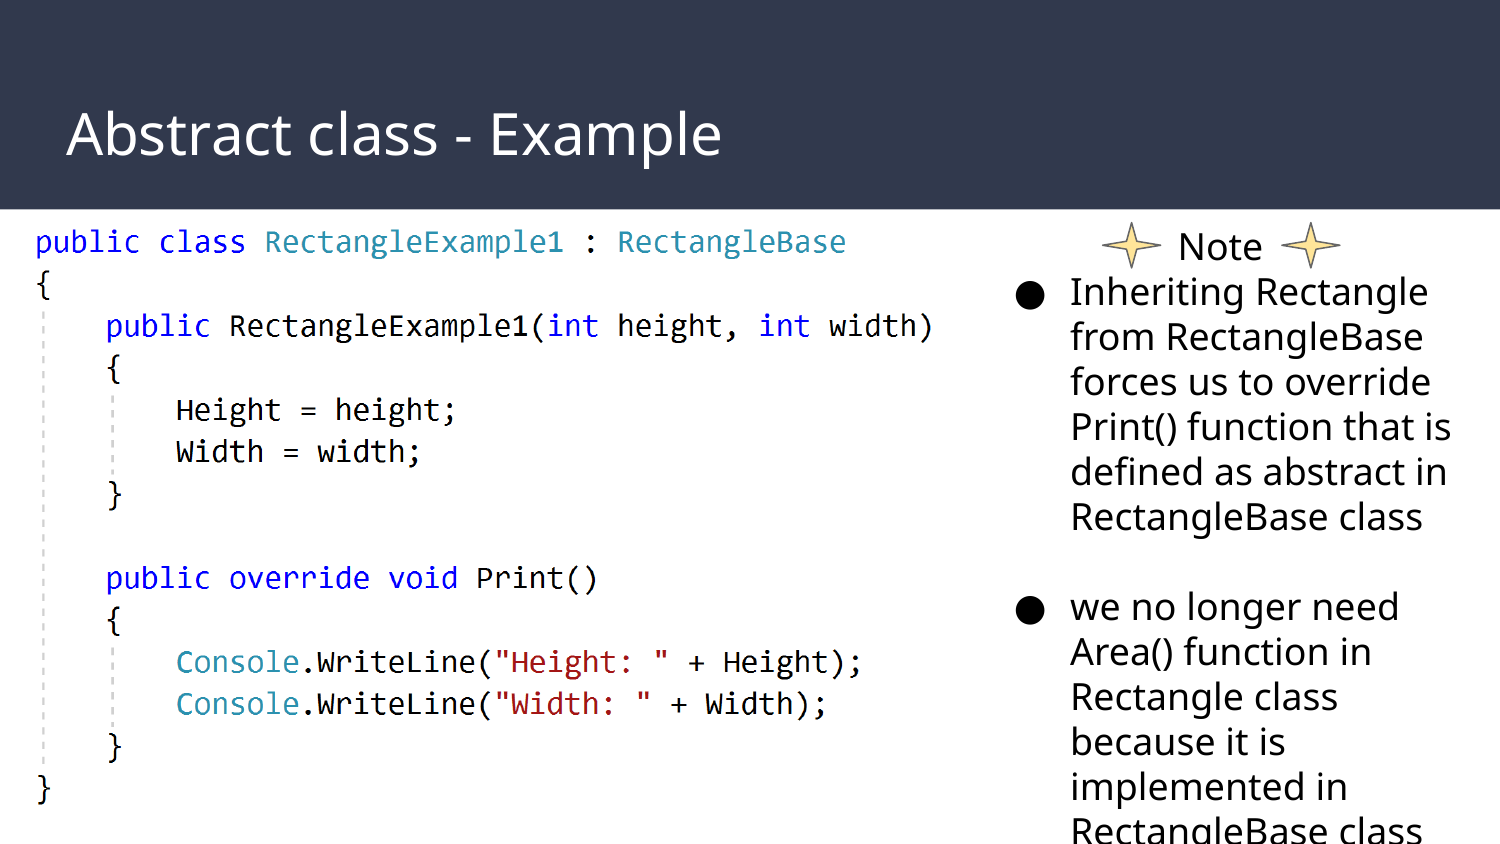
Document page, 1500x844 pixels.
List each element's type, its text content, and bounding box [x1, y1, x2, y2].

text_box Note Inheriting Rectangle from RectangleBase forces us to override Print() function that is defined as abstract in RectangleBase class we no longer need Area() function in Rectangle class because it is implemented in RectangleBase class [980, 208, 1500, 809]
text_box [1102, 222, 1161, 268]
title Abstract class - Example [51, 82, 1449, 185]
text_box [1281, 222, 1340, 268]
picture [23, 222, 1003, 809]
